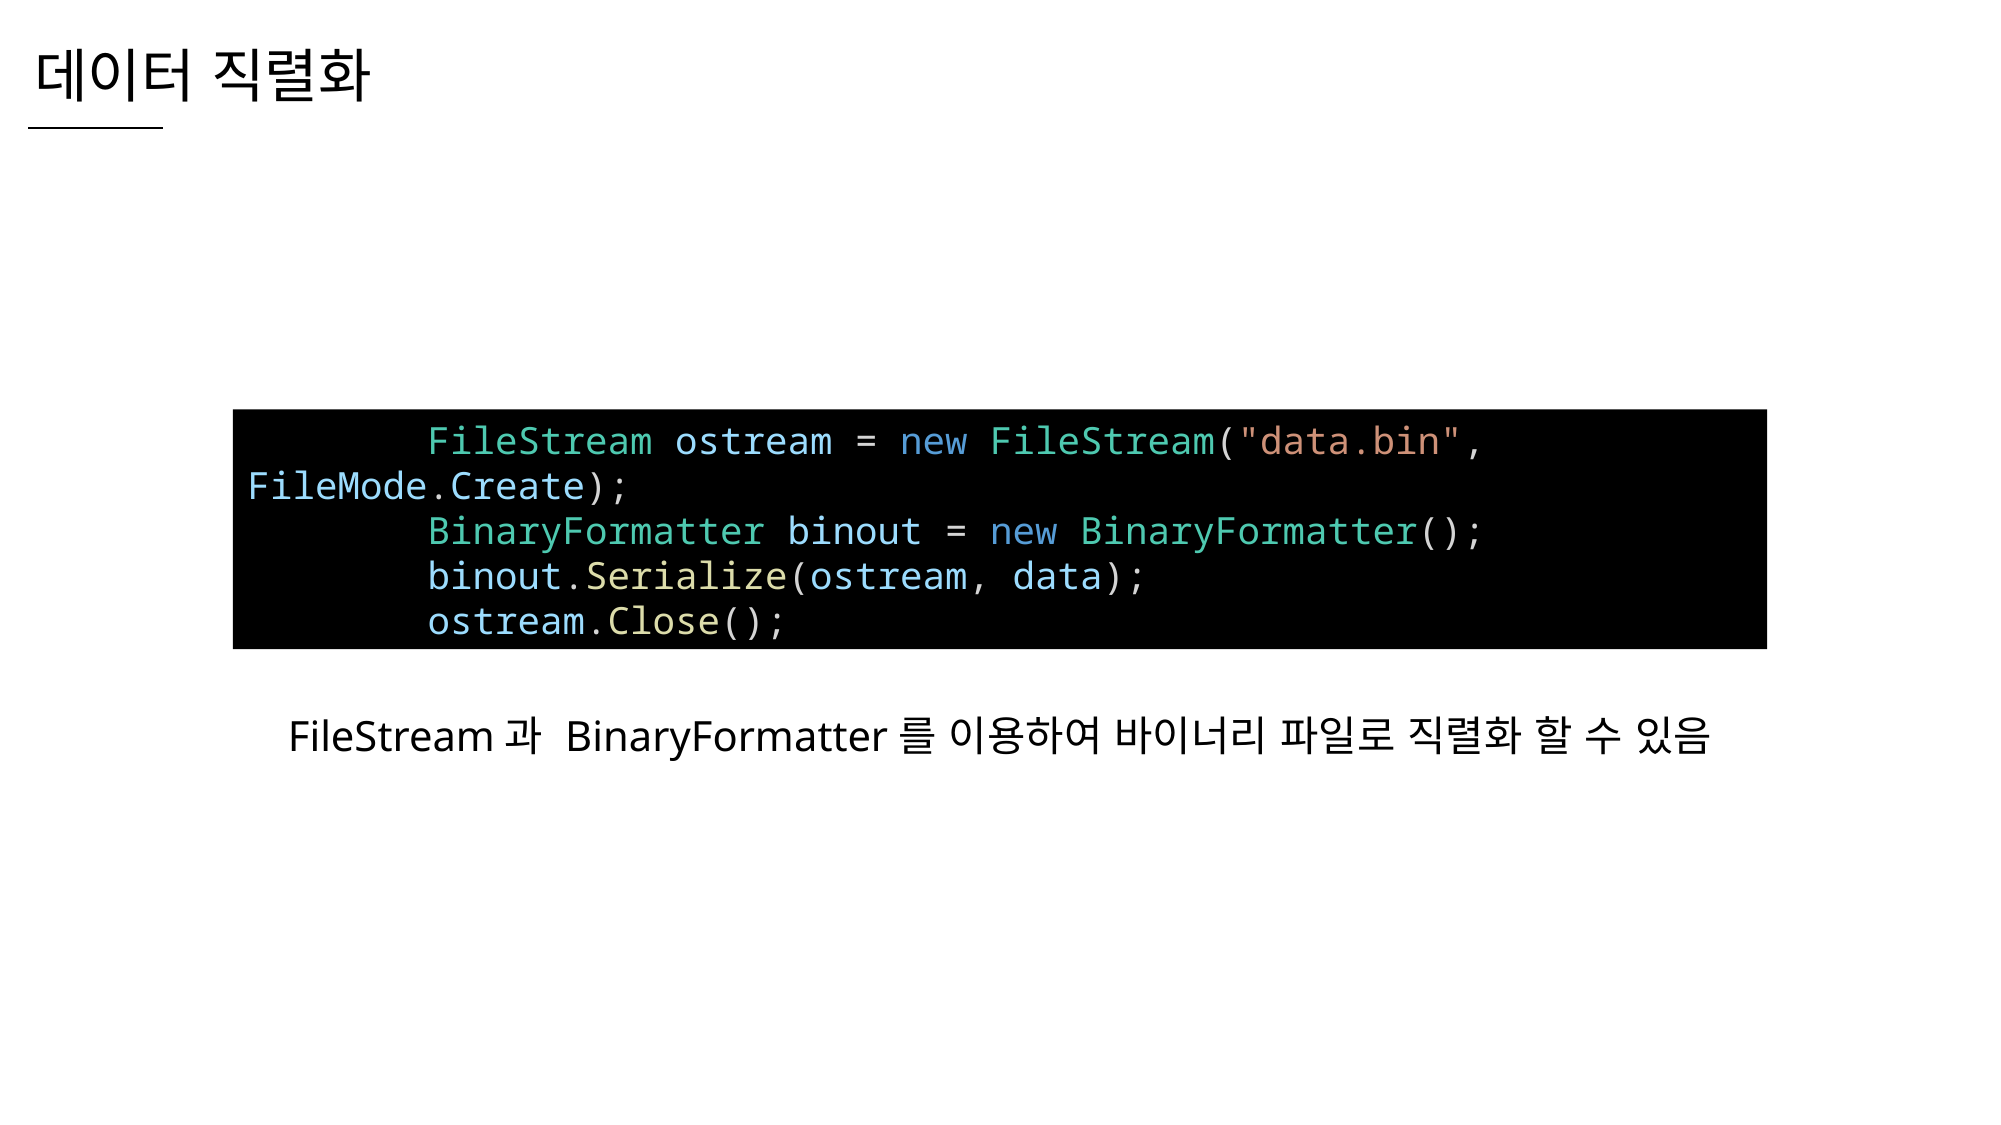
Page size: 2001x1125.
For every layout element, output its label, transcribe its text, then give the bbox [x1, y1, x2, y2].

text_box 데이터 직렬화 [19, 31, 387, 117]
text_box FileStream ostream = new FileStream("data.bin", FileMode.Create); BinaryFormatter binout = new BinaryFormatter(); binout.Serialize(ostream, data); ostream.Close(); [232, 409, 1768, 650]
text_box FileStream과 BinaryFormatter를 이용하여 바이너리 파일로 직렬화 할 수 있음 [273, 701, 1728, 767]
